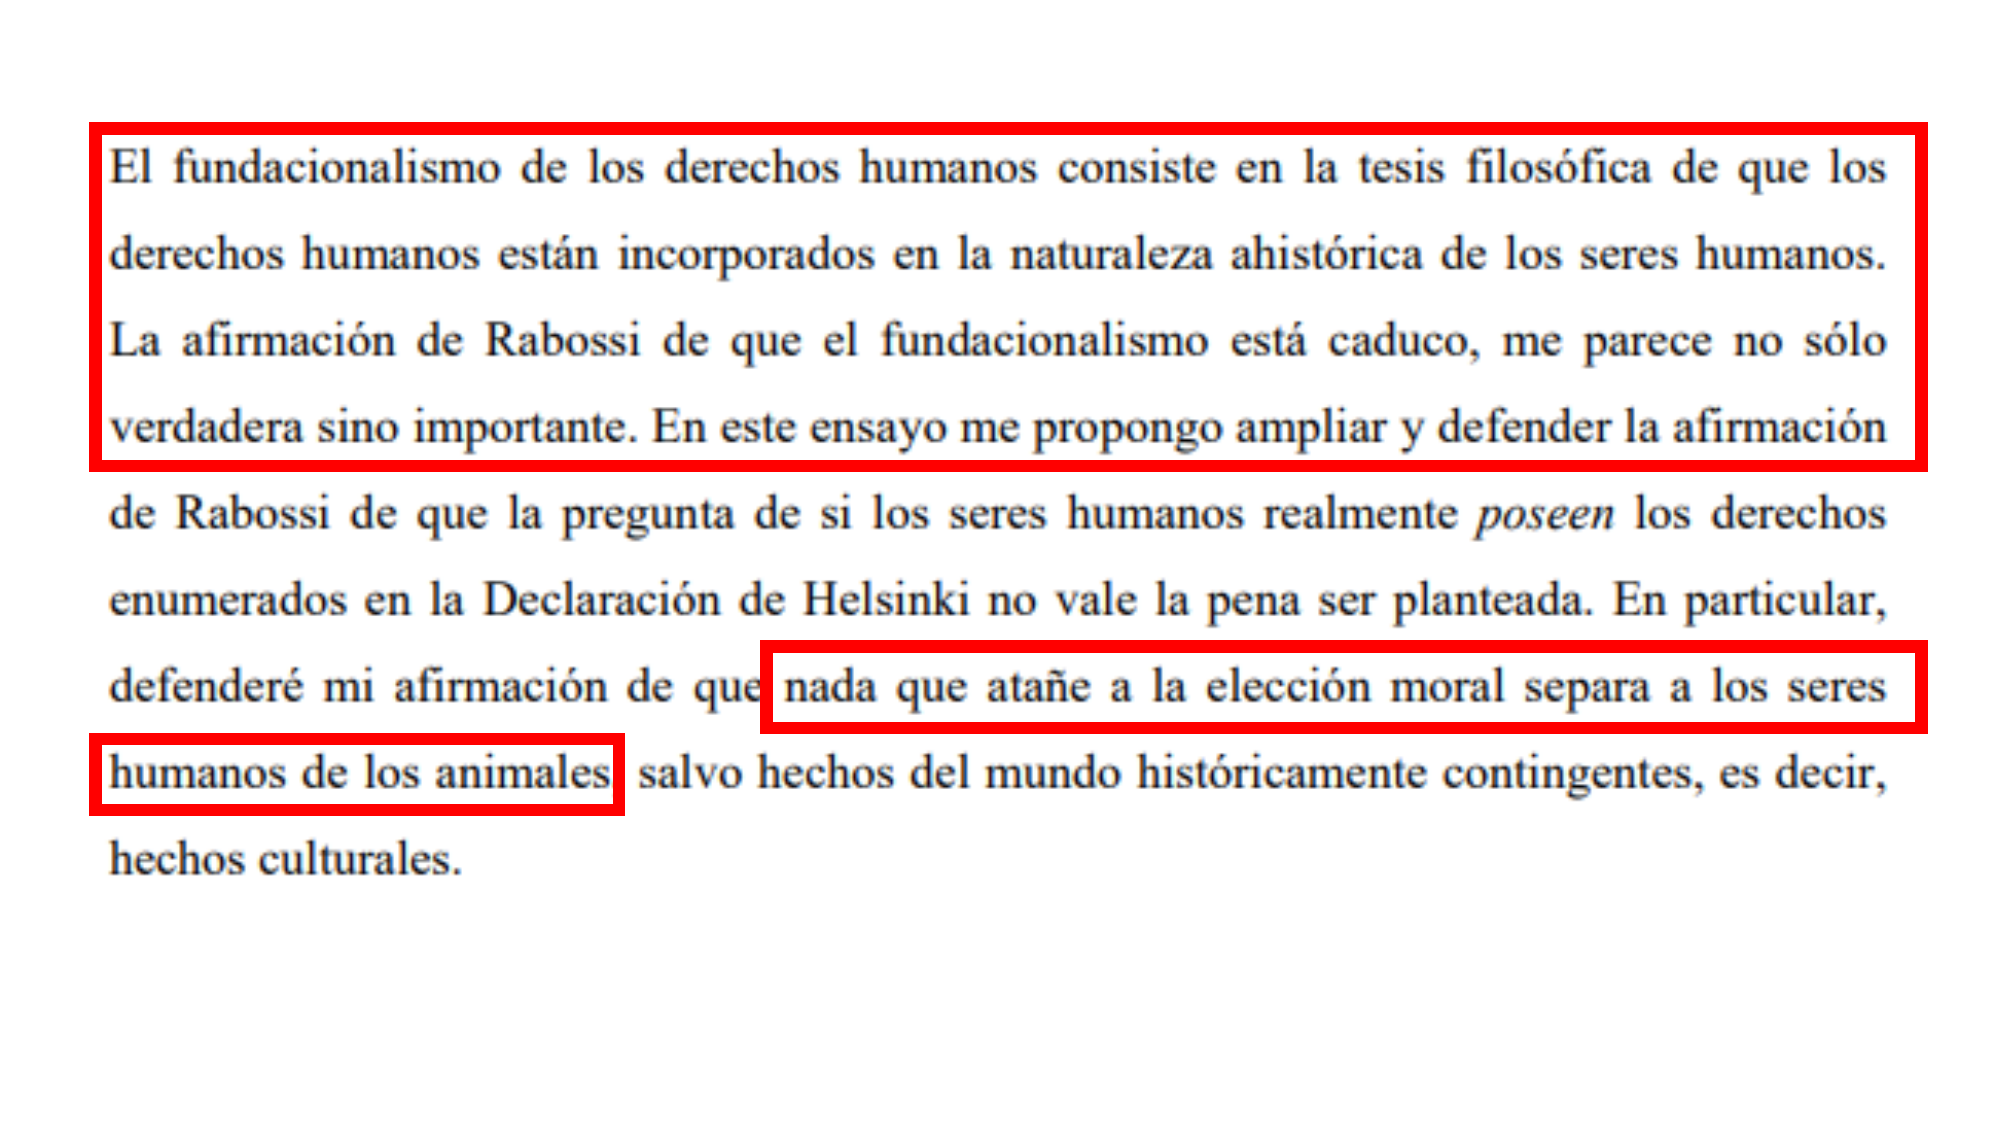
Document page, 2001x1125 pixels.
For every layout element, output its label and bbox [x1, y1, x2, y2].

picture [73, 128, 1922, 928]
